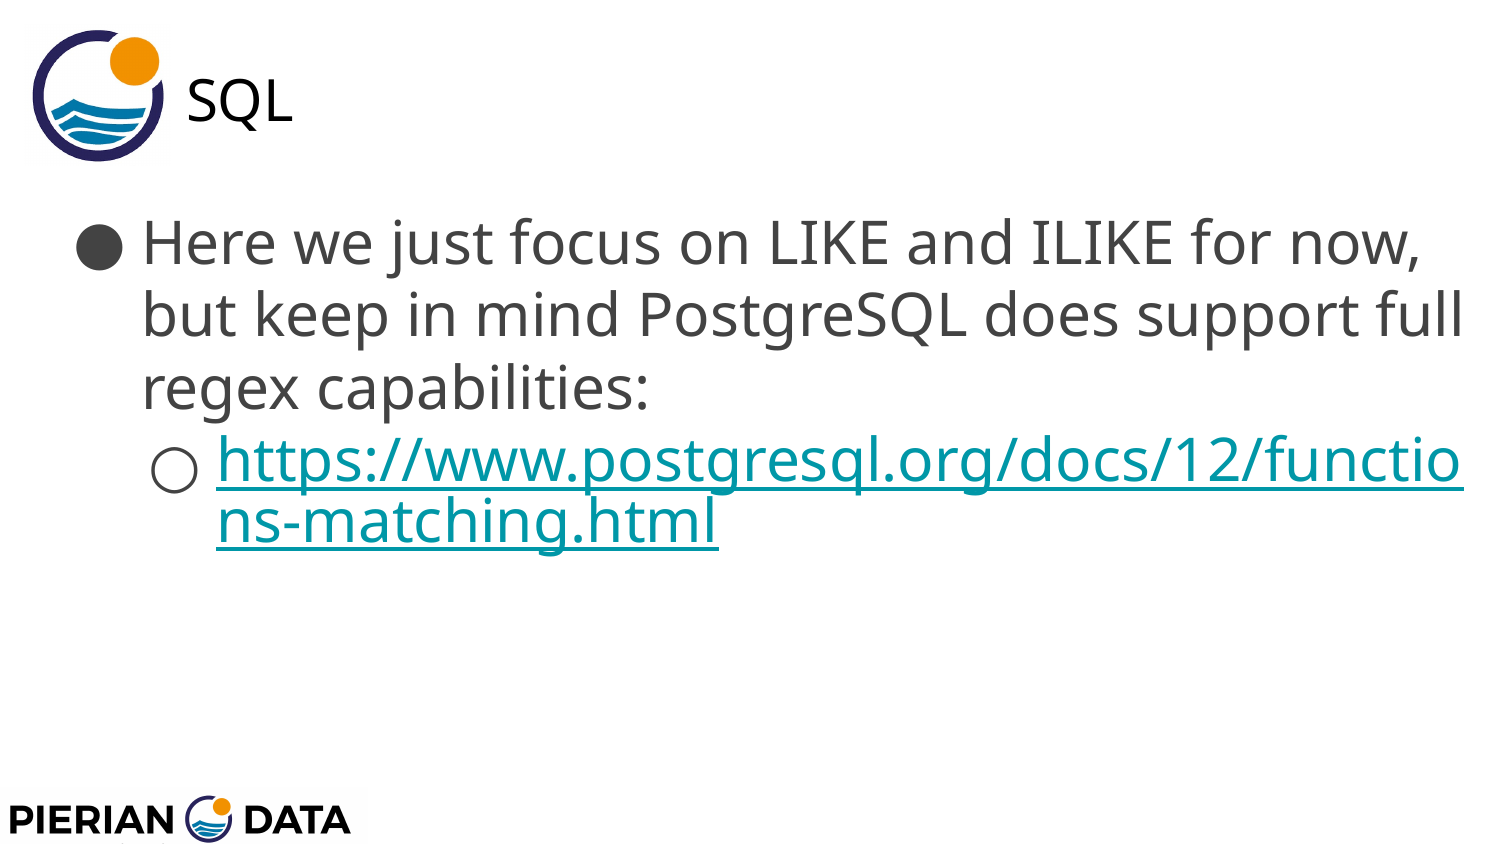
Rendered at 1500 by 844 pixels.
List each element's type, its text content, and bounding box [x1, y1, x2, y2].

list Here we just focus on LIKE and ILIKE for now, but keep in mind PostgreSQL does support full regex capabilities: https://www.postgresql.org/docs/12/functions-matching.html [51, 189, 1500, 750]
title SQL [176, 48, 1449, 143]
picture [24, 24, 172, 167]
picture [0, 787, 368, 844]
